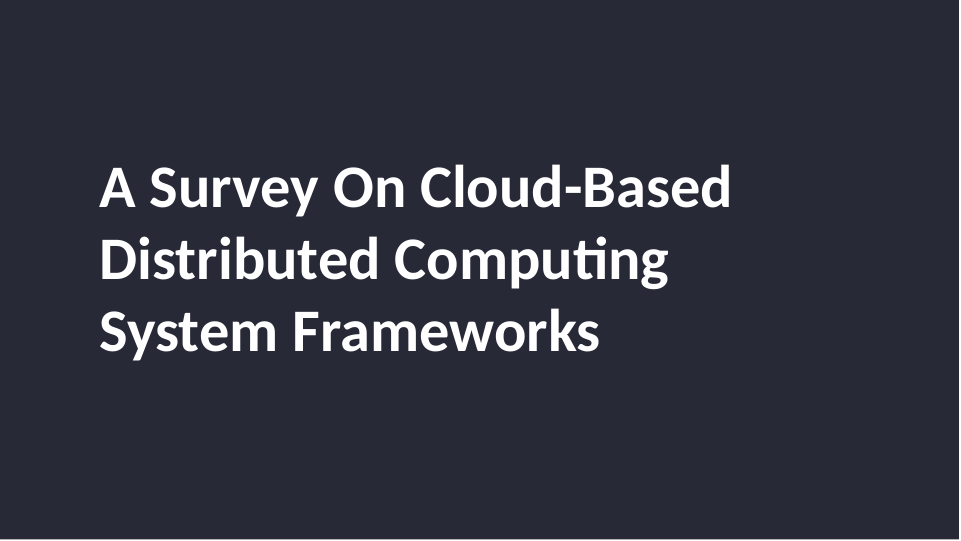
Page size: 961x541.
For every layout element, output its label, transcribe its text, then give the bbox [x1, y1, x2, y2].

text_box A Survey On Cloud-Based Distributed Computing System Frameworks [84, 131, 847, 421]
